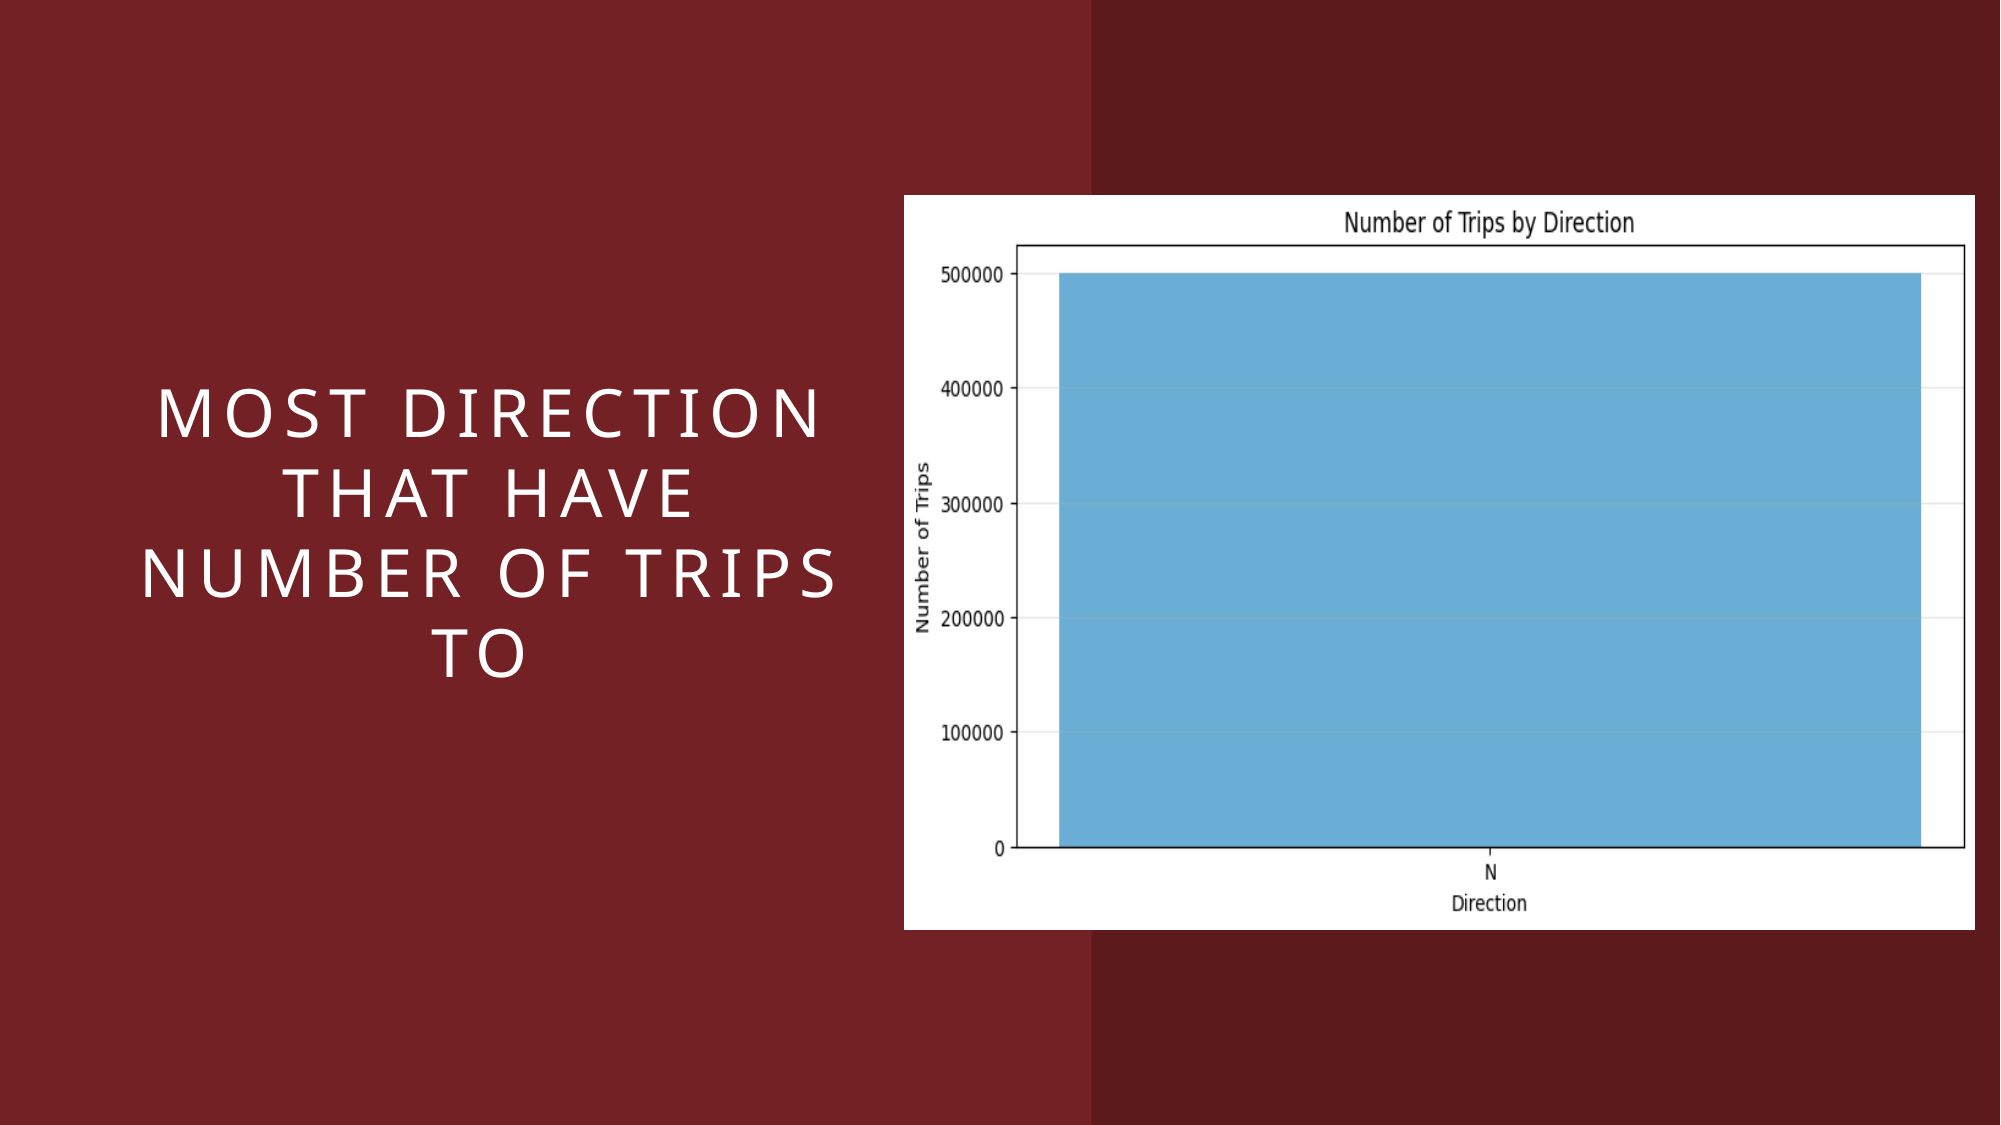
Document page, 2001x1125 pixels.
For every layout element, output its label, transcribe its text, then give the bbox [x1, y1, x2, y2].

title Most direction that have number of trips to [110, 465, 876, 691]
picture [904, 195, 1975, 930]
